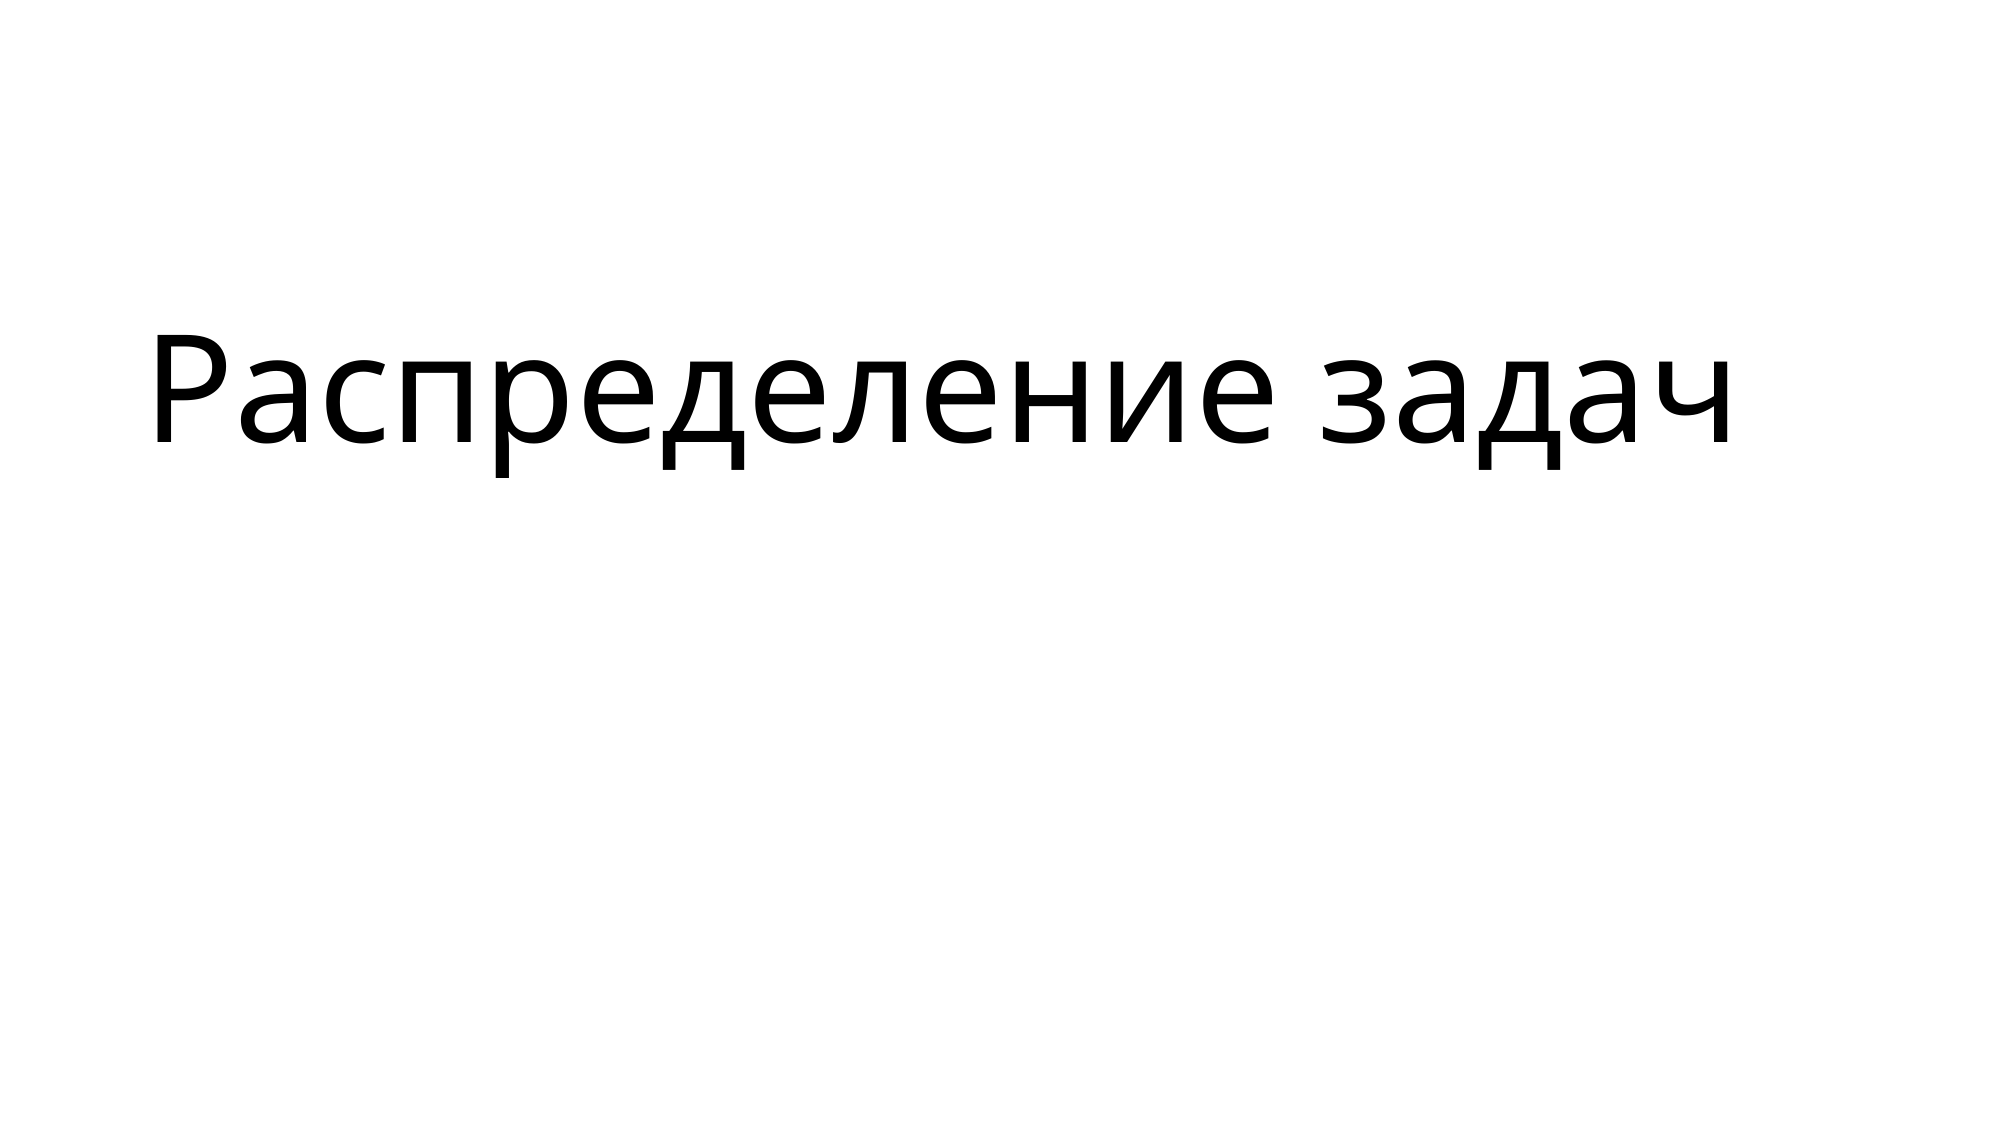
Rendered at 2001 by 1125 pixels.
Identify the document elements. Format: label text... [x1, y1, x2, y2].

title Распределение задач [128, 152, 1854, 637]
